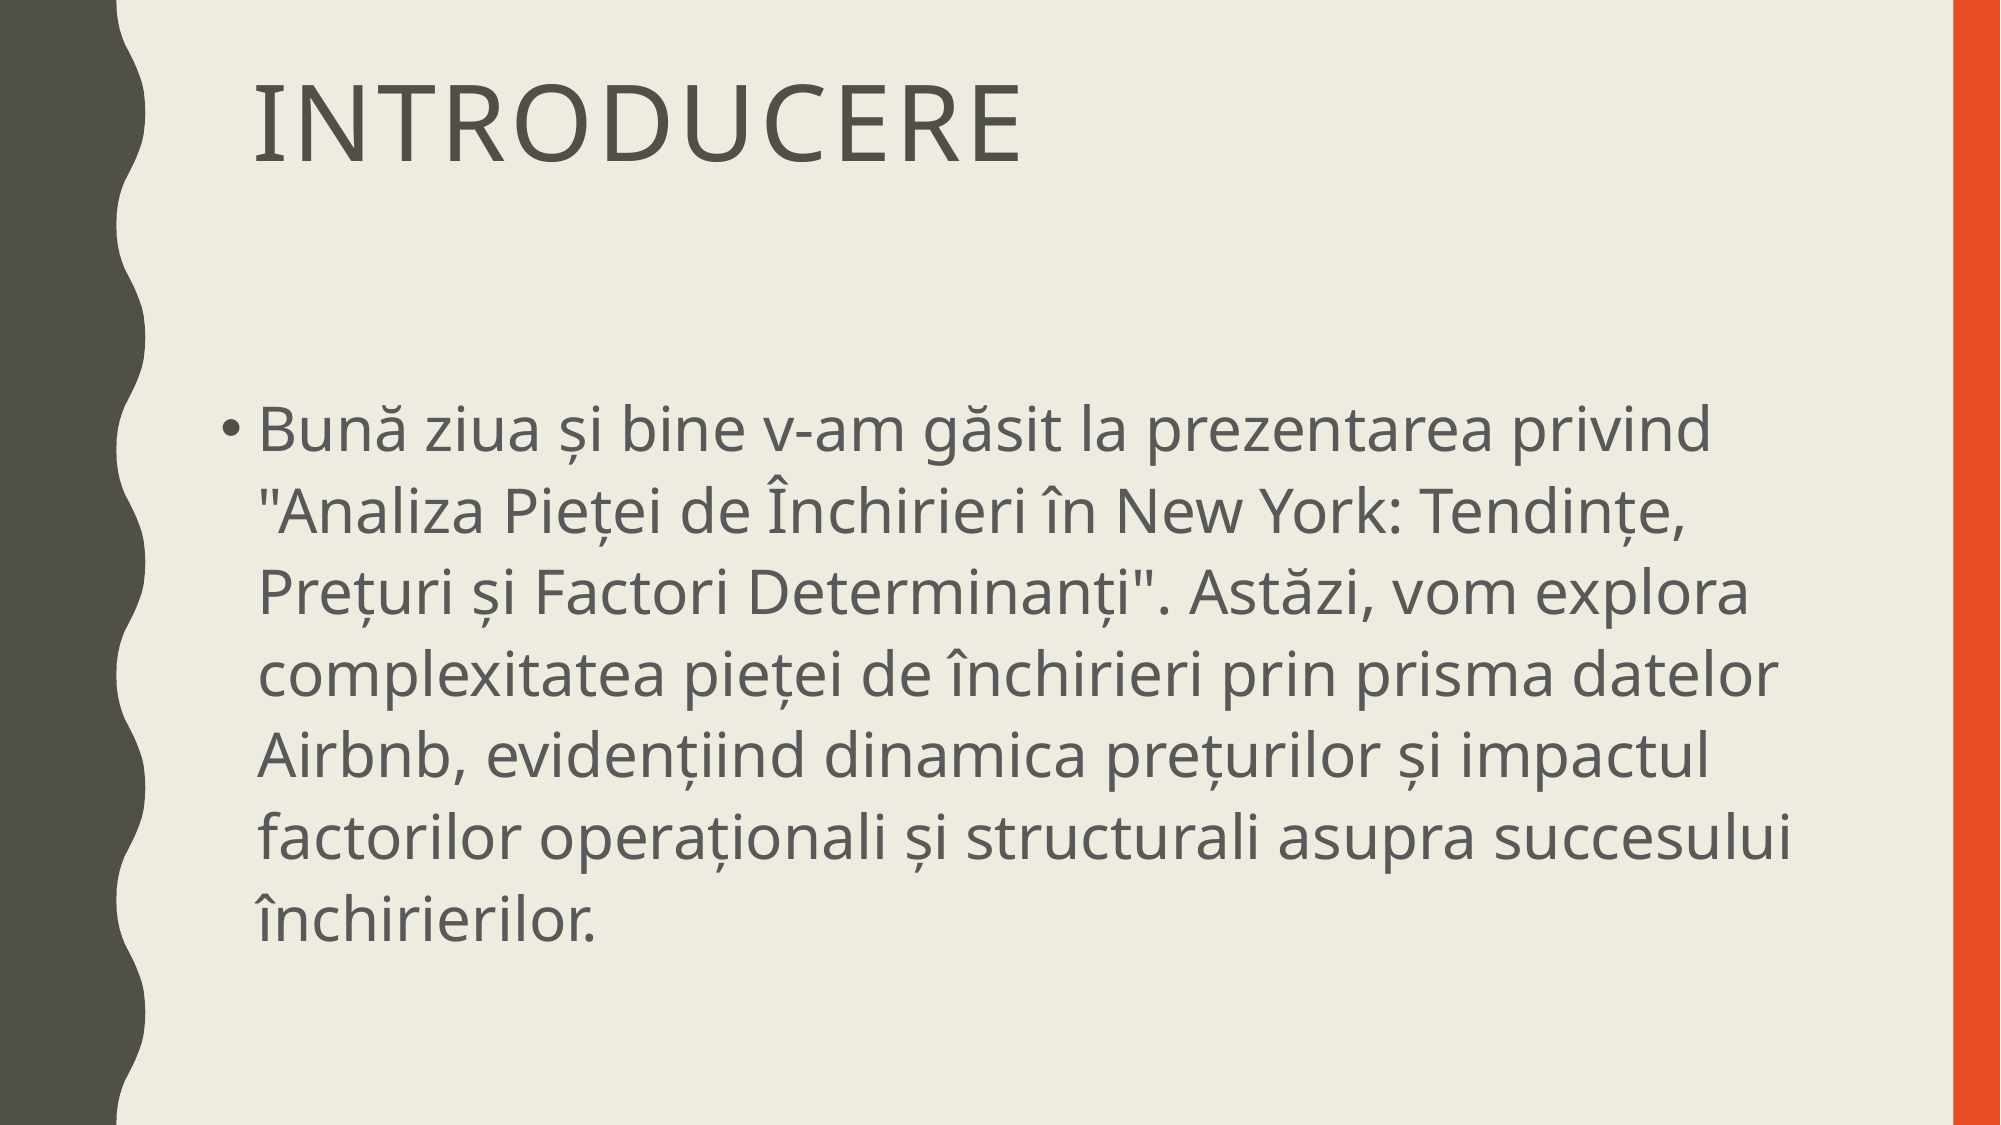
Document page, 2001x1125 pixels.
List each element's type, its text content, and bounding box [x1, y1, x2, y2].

list Bună ziua și bine v-am găsit la prezentarea privind "Analiza Pieței de Închirieri în New York: Tendințe, Prețuri și Factori Determinanți". Astăzi, vom explora complexitatea pieței de închirieri prin prisma datelor Airbnb, evidențiind dinamica prețurilor și impactul factorilor operaționali și structurali asupra succesului închirierilor. [205, 375, 1875, 965]
title Introducere [205, 62, 1875, 308]
